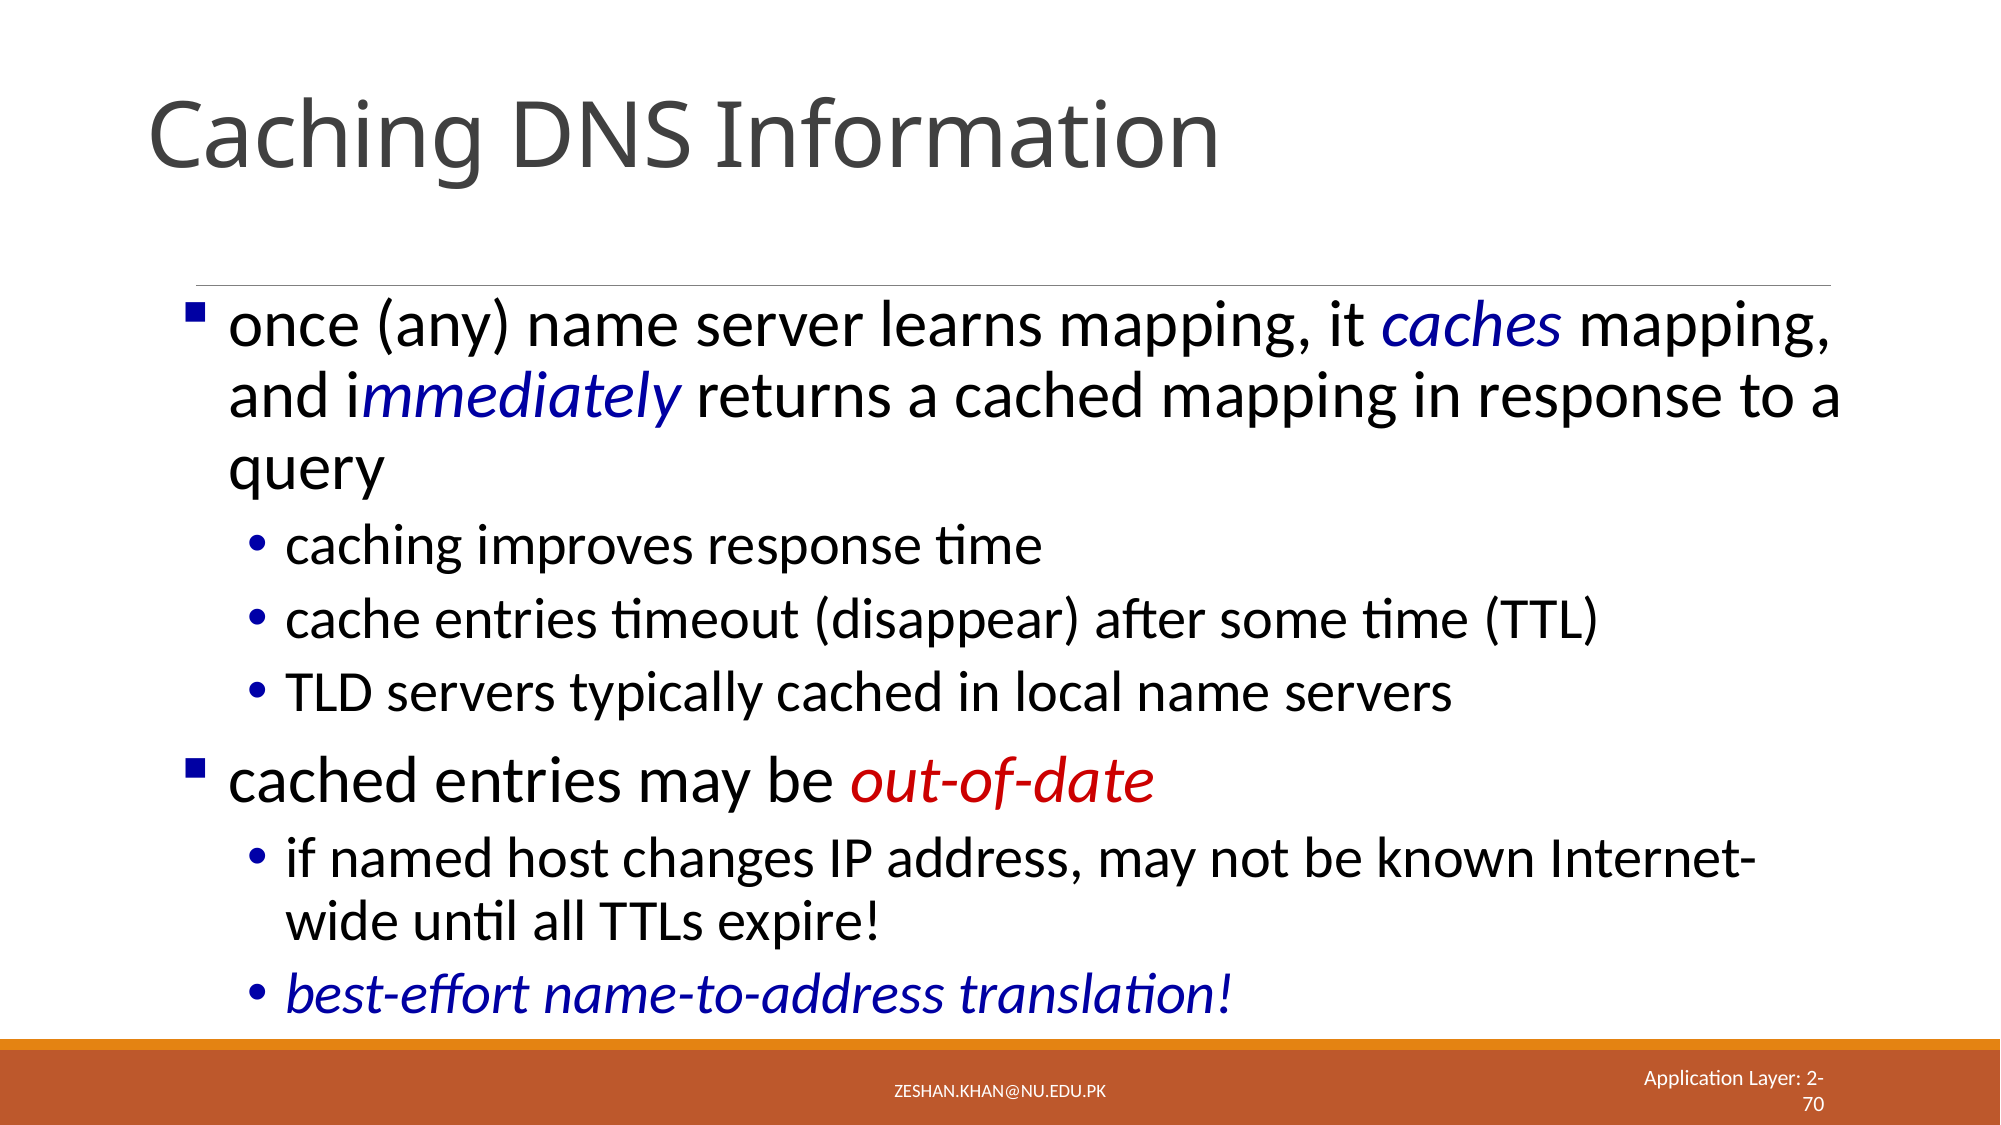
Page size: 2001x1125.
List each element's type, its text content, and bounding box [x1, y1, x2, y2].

title Caching DNS Information [131, 47, 1856, 195]
slide_number Application Layer: 2-70 [1624, 1059, 1840, 1120]
text_box once (any) name server learns mapping, it caches mapping, and immediately returns a cached mapping in response to a query caching improves response time cache entries timeout (disappear) after some time (TTL) TLD servers typically cached in local name servers cached entries may be out-of-date if named host changes IP address, may not be known Internet-wide until all TTLs expire! best-effort name-to-address translation! [156, 281, 1882, 1014]
footer zeshan.khan@nu.edu.pk [604, 1059, 1396, 1120]
